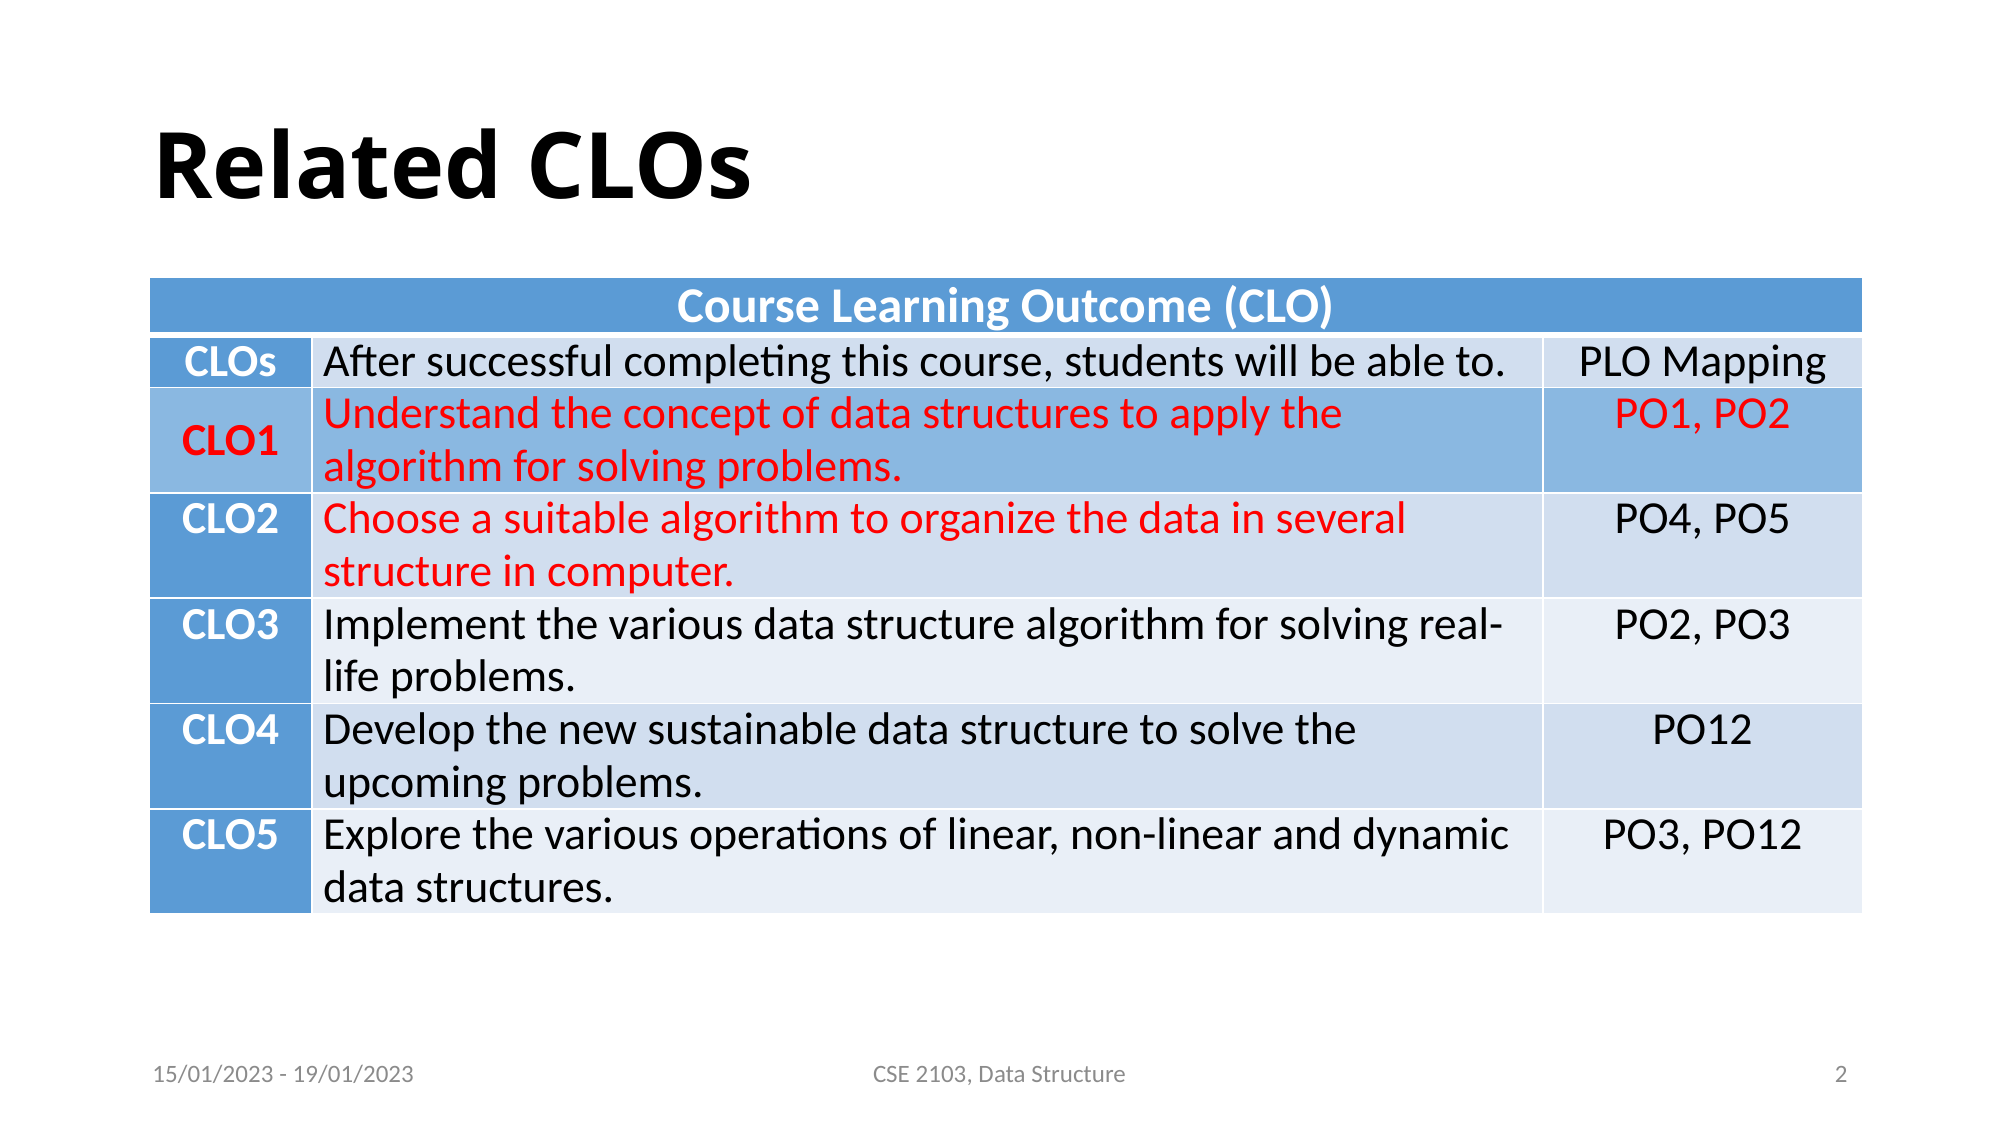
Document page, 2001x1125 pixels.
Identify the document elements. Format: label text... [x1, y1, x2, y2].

table_cell CLOs [150, 338, 311, 387]
table_cell CLO2 [150, 494, 311, 597]
table_cell CLO4 [150, 704, 311, 808]
table_cell CLO1 [150, 388, 311, 492]
table_header Course Learning Outcome (CLO) [150, 278, 1862, 332]
table_cell CLO5 [150, 810, 311, 913]
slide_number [137, 1042, 588, 1103]
slide_number 2 [1412, 1042, 1863, 1103]
table_cell PLO Mapping [1544, 338, 1862, 387]
table_cell PO3, PO12 [1544, 810, 1862, 913]
table_cell Choose a suitable algorithm to organize the data in several structure in computer. [313, 494, 1542, 597]
table_cell PO2, PO3 [1544, 599, 1862, 703]
table_cell Explore the various operations of linear, non-linear and dynamic data structures. [313, 810, 1542, 913]
title Related CLOs [137, 59, 1863, 278]
table_cell CLO3 [150, 599, 311, 703]
table_cell PO12 [1544, 704, 1862, 808]
table_cell PO1, PO2 [1544, 388, 1862, 492]
table_cell Understand the concept of data structures to apply the algorithm for solving problems. [313, 388, 1542, 492]
table_cell Develop the new sustainable data structure to solve the upcoming problems. [313, 704, 1542, 808]
table_cell PO4, PO5 [1544, 494, 1862, 597]
footer CSE 2103, Data Structure [662, 1042, 1338, 1103]
table_cell Implement the various data structure algorithm for solving real-life problems. [313, 599, 1542, 703]
table_cell After successful completing this course, students will be able to. [313, 338, 1542, 387]
